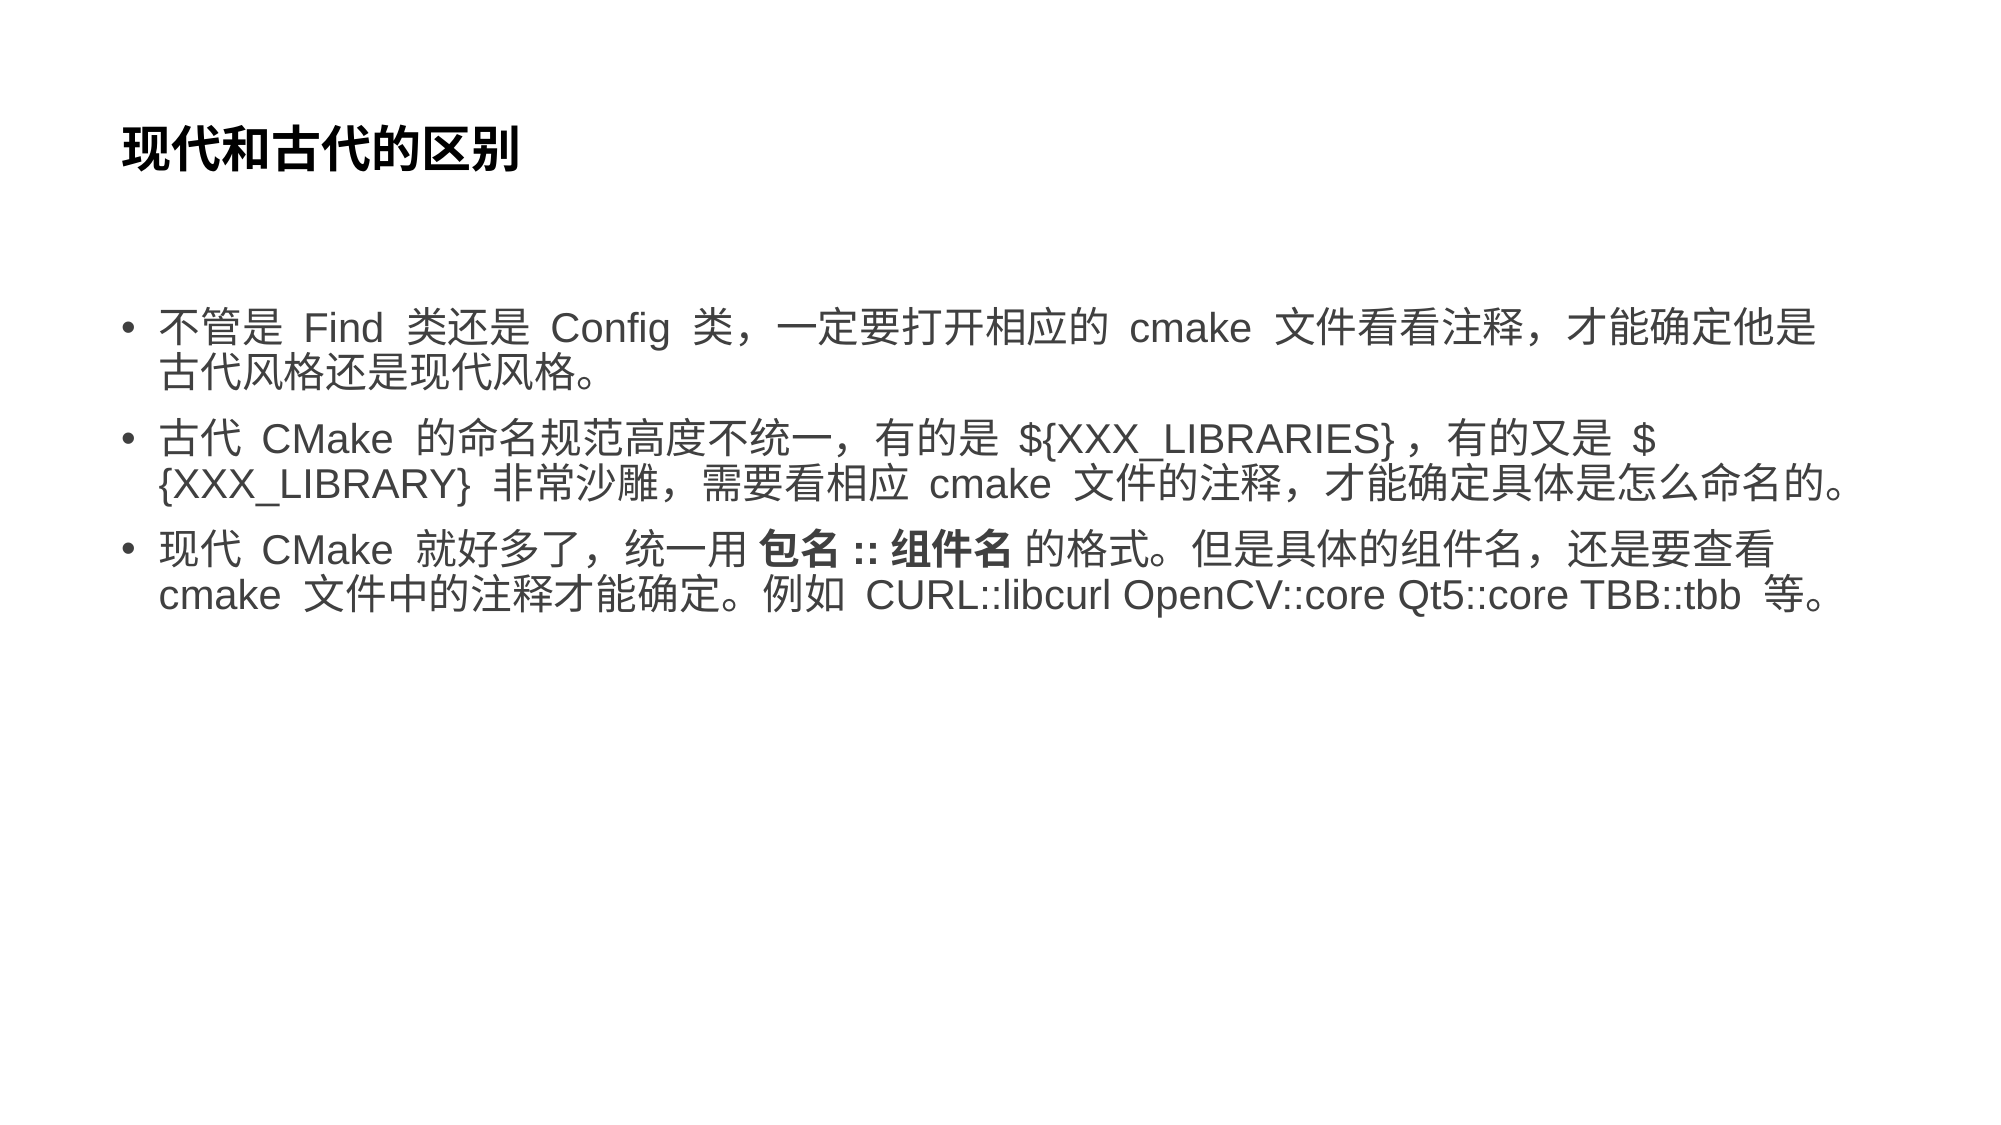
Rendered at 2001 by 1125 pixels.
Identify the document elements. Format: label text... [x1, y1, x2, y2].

list 不管是 Find 类还是 Config 类，一定要打开相应的 cmake 文件看看注释，才能确定他是古代风格还是现代风格。 古代 CMake 的命名规范高度不统一，有的是 ${XXX_LIBRARIES}，有的又是 ${XXX_LIBRARY} 非常沙雕，需要看相应 cmake 文件的注释，才能确定具体是怎么命名的。 现代 CMake 就好多了，统一用 包名::组件名 的格式。但是具体的组件名，还是要查看 cmake 文件中的注释才能确定。例如 CURL::libcurl OpenCV::core Qt5::core TBB::tbb 等。 [106, 299, 1872, 1014]
title 现代和古代的区别 [106, 42, 1832, 260]
